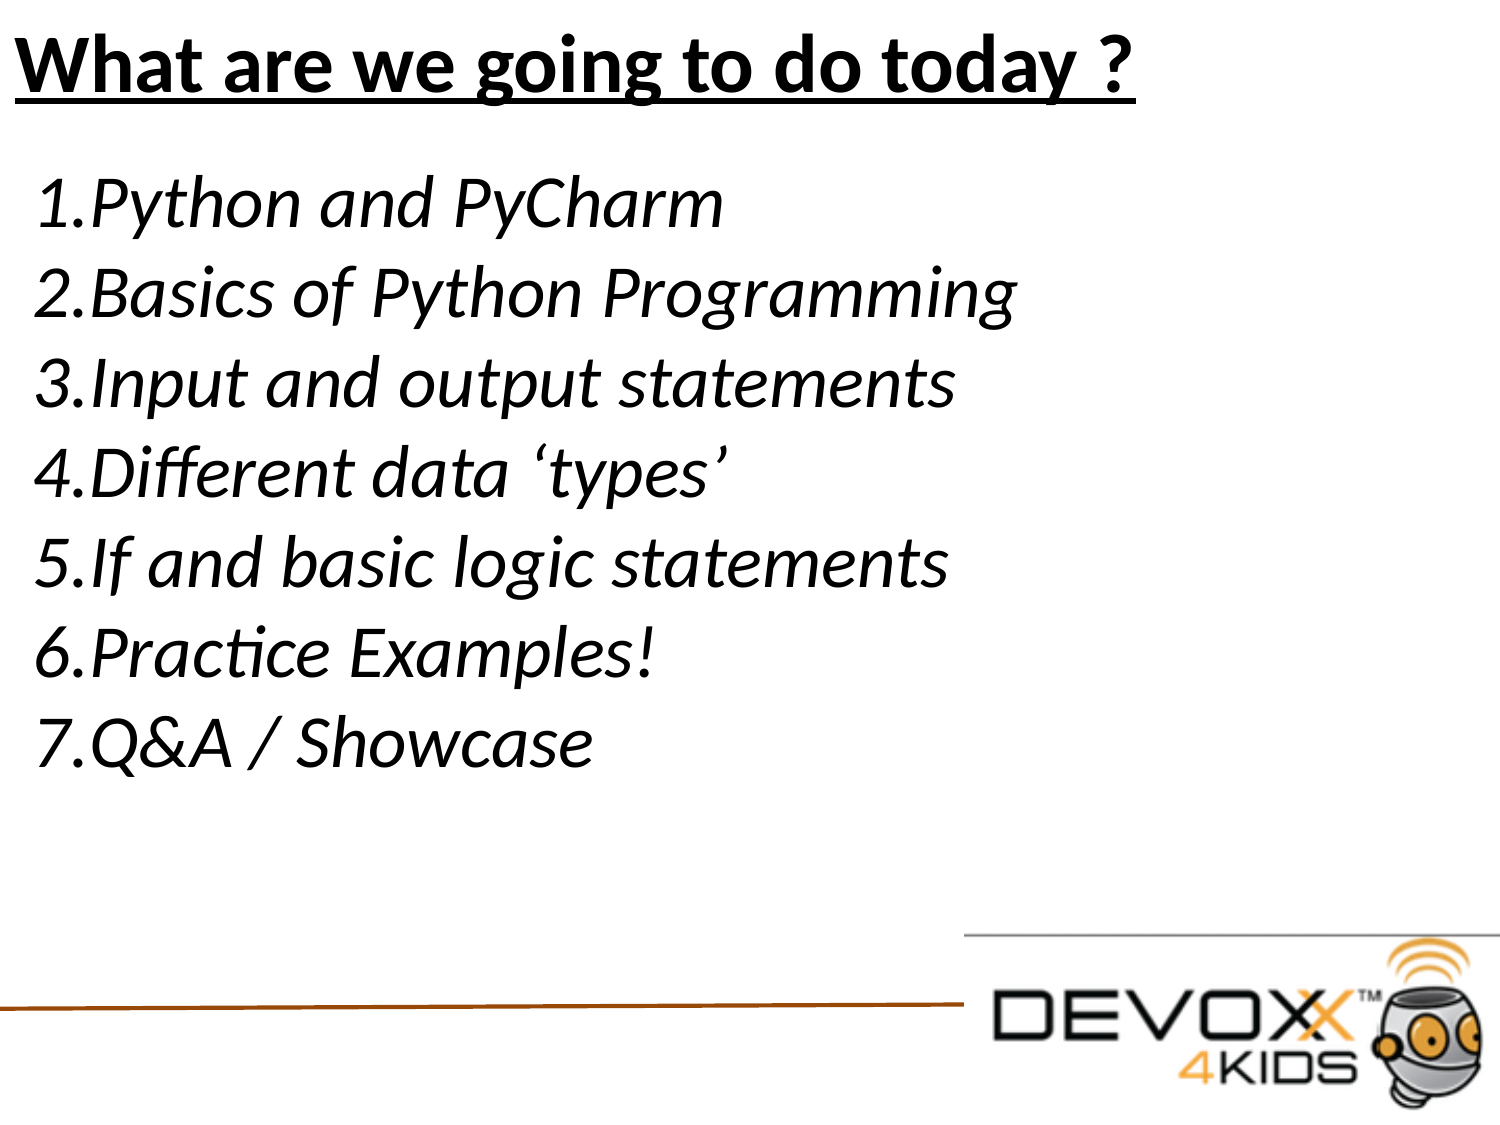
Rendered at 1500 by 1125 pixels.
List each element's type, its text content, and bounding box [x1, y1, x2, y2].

picture [964, 933, 1500, 1125]
text_box Python and PyCharm Basics of Python Programming Input and output statements Different data ‘types’ If and basic logic statements Practice Examples! Q&A / Showcase [17, 145, 1424, 790]
text_box What are we going to do today ? [0, 2, 1323, 117]
